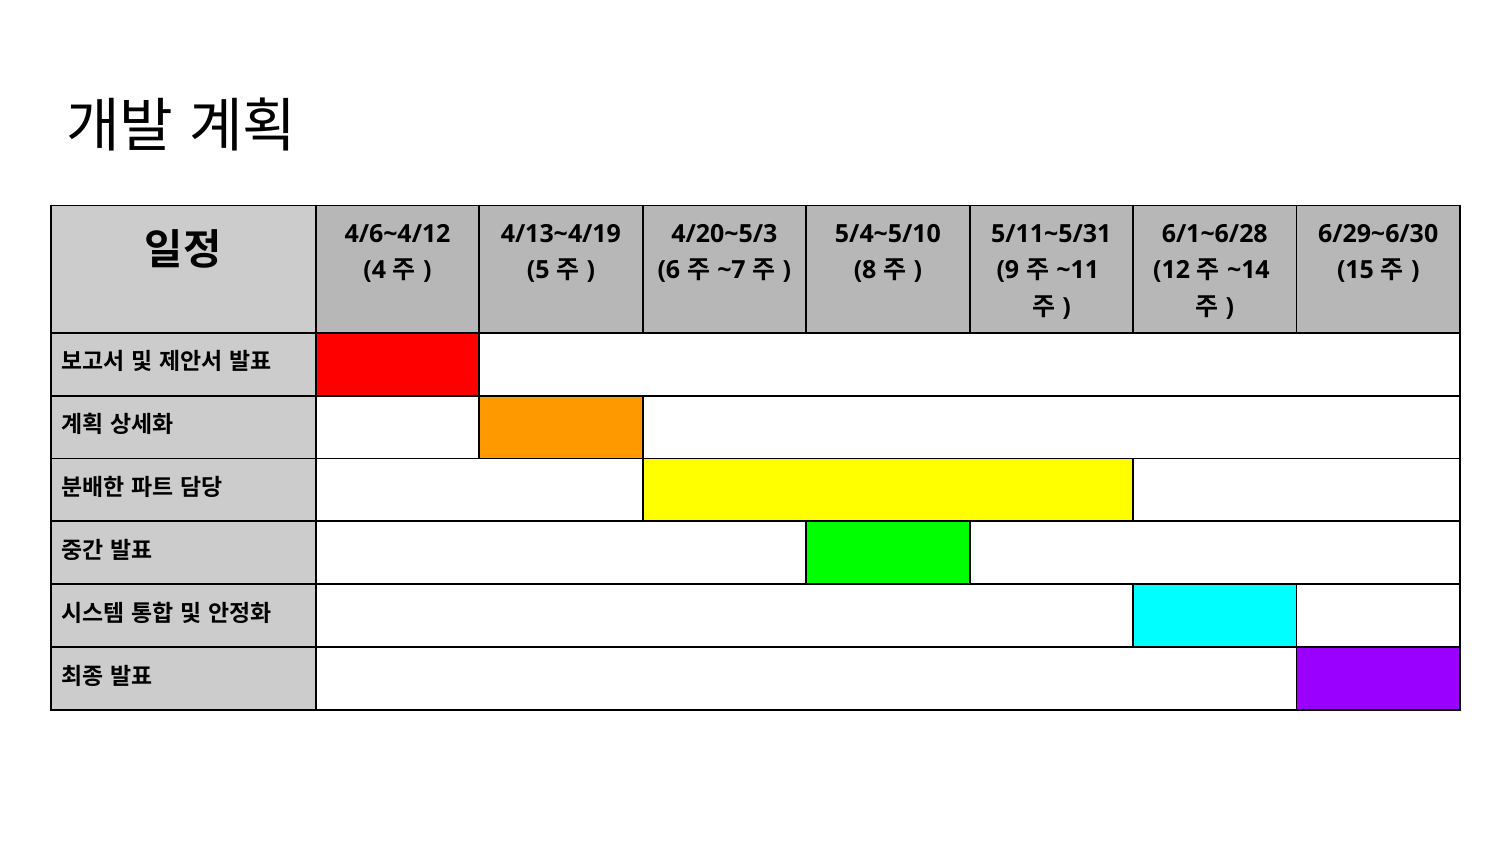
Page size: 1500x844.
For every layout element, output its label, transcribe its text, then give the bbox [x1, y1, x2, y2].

table_cell [1134, 585, 1296, 646]
table_cell 최종 발표 [52, 648, 315, 709]
table_cell 보고서 및 제안서 발표 [52, 334, 315, 395]
table_cell 분배한 파트 담당 [52, 459, 315, 520]
table_header 4/13~4/19 (5주) [480, 206, 642, 332]
table_header 6/1~6/28 (12주~14주) [1134, 206, 1296, 332]
table_cell [480, 397, 642, 458]
table_header 4/6~4/12 (4주) [317, 206, 478, 332]
table_cell [1134, 459, 1459, 520]
table_cell [1297, 648, 1459, 709]
table_cell [317, 522, 805, 583]
table_cell [317, 334, 478, 395]
table_cell [480, 334, 1459, 395]
table_cell [644, 397, 1459, 458]
table_header 일정 [52, 206, 315, 332]
table_cell [317, 648, 1296, 709]
table_header 5/4~5/10 (8주) [807, 206, 969, 332]
table_header 4/20~5/3 (6주~7주) [644, 206, 805, 332]
table_cell [317, 459, 642, 520]
table_cell [644, 459, 1132, 520]
table_header 6/29~6/30 (15주) [1297, 206, 1459, 332]
table_cell [971, 522, 1459, 583]
table_cell [1297, 585, 1459, 646]
table_cell 시스템 통합 및 안정화 [52, 585, 315, 646]
title 개발 계획 [51, 72, 1449, 167]
table_cell 계획 상세화 [52, 397, 315, 458]
table_cell [317, 397, 478, 458]
table_cell [807, 522, 969, 583]
table_cell 중간 발표 [52, 522, 315, 583]
table_cell [317, 585, 1132, 646]
table_header 5/11~5/31 (9주~11주) [971, 206, 1132, 332]
